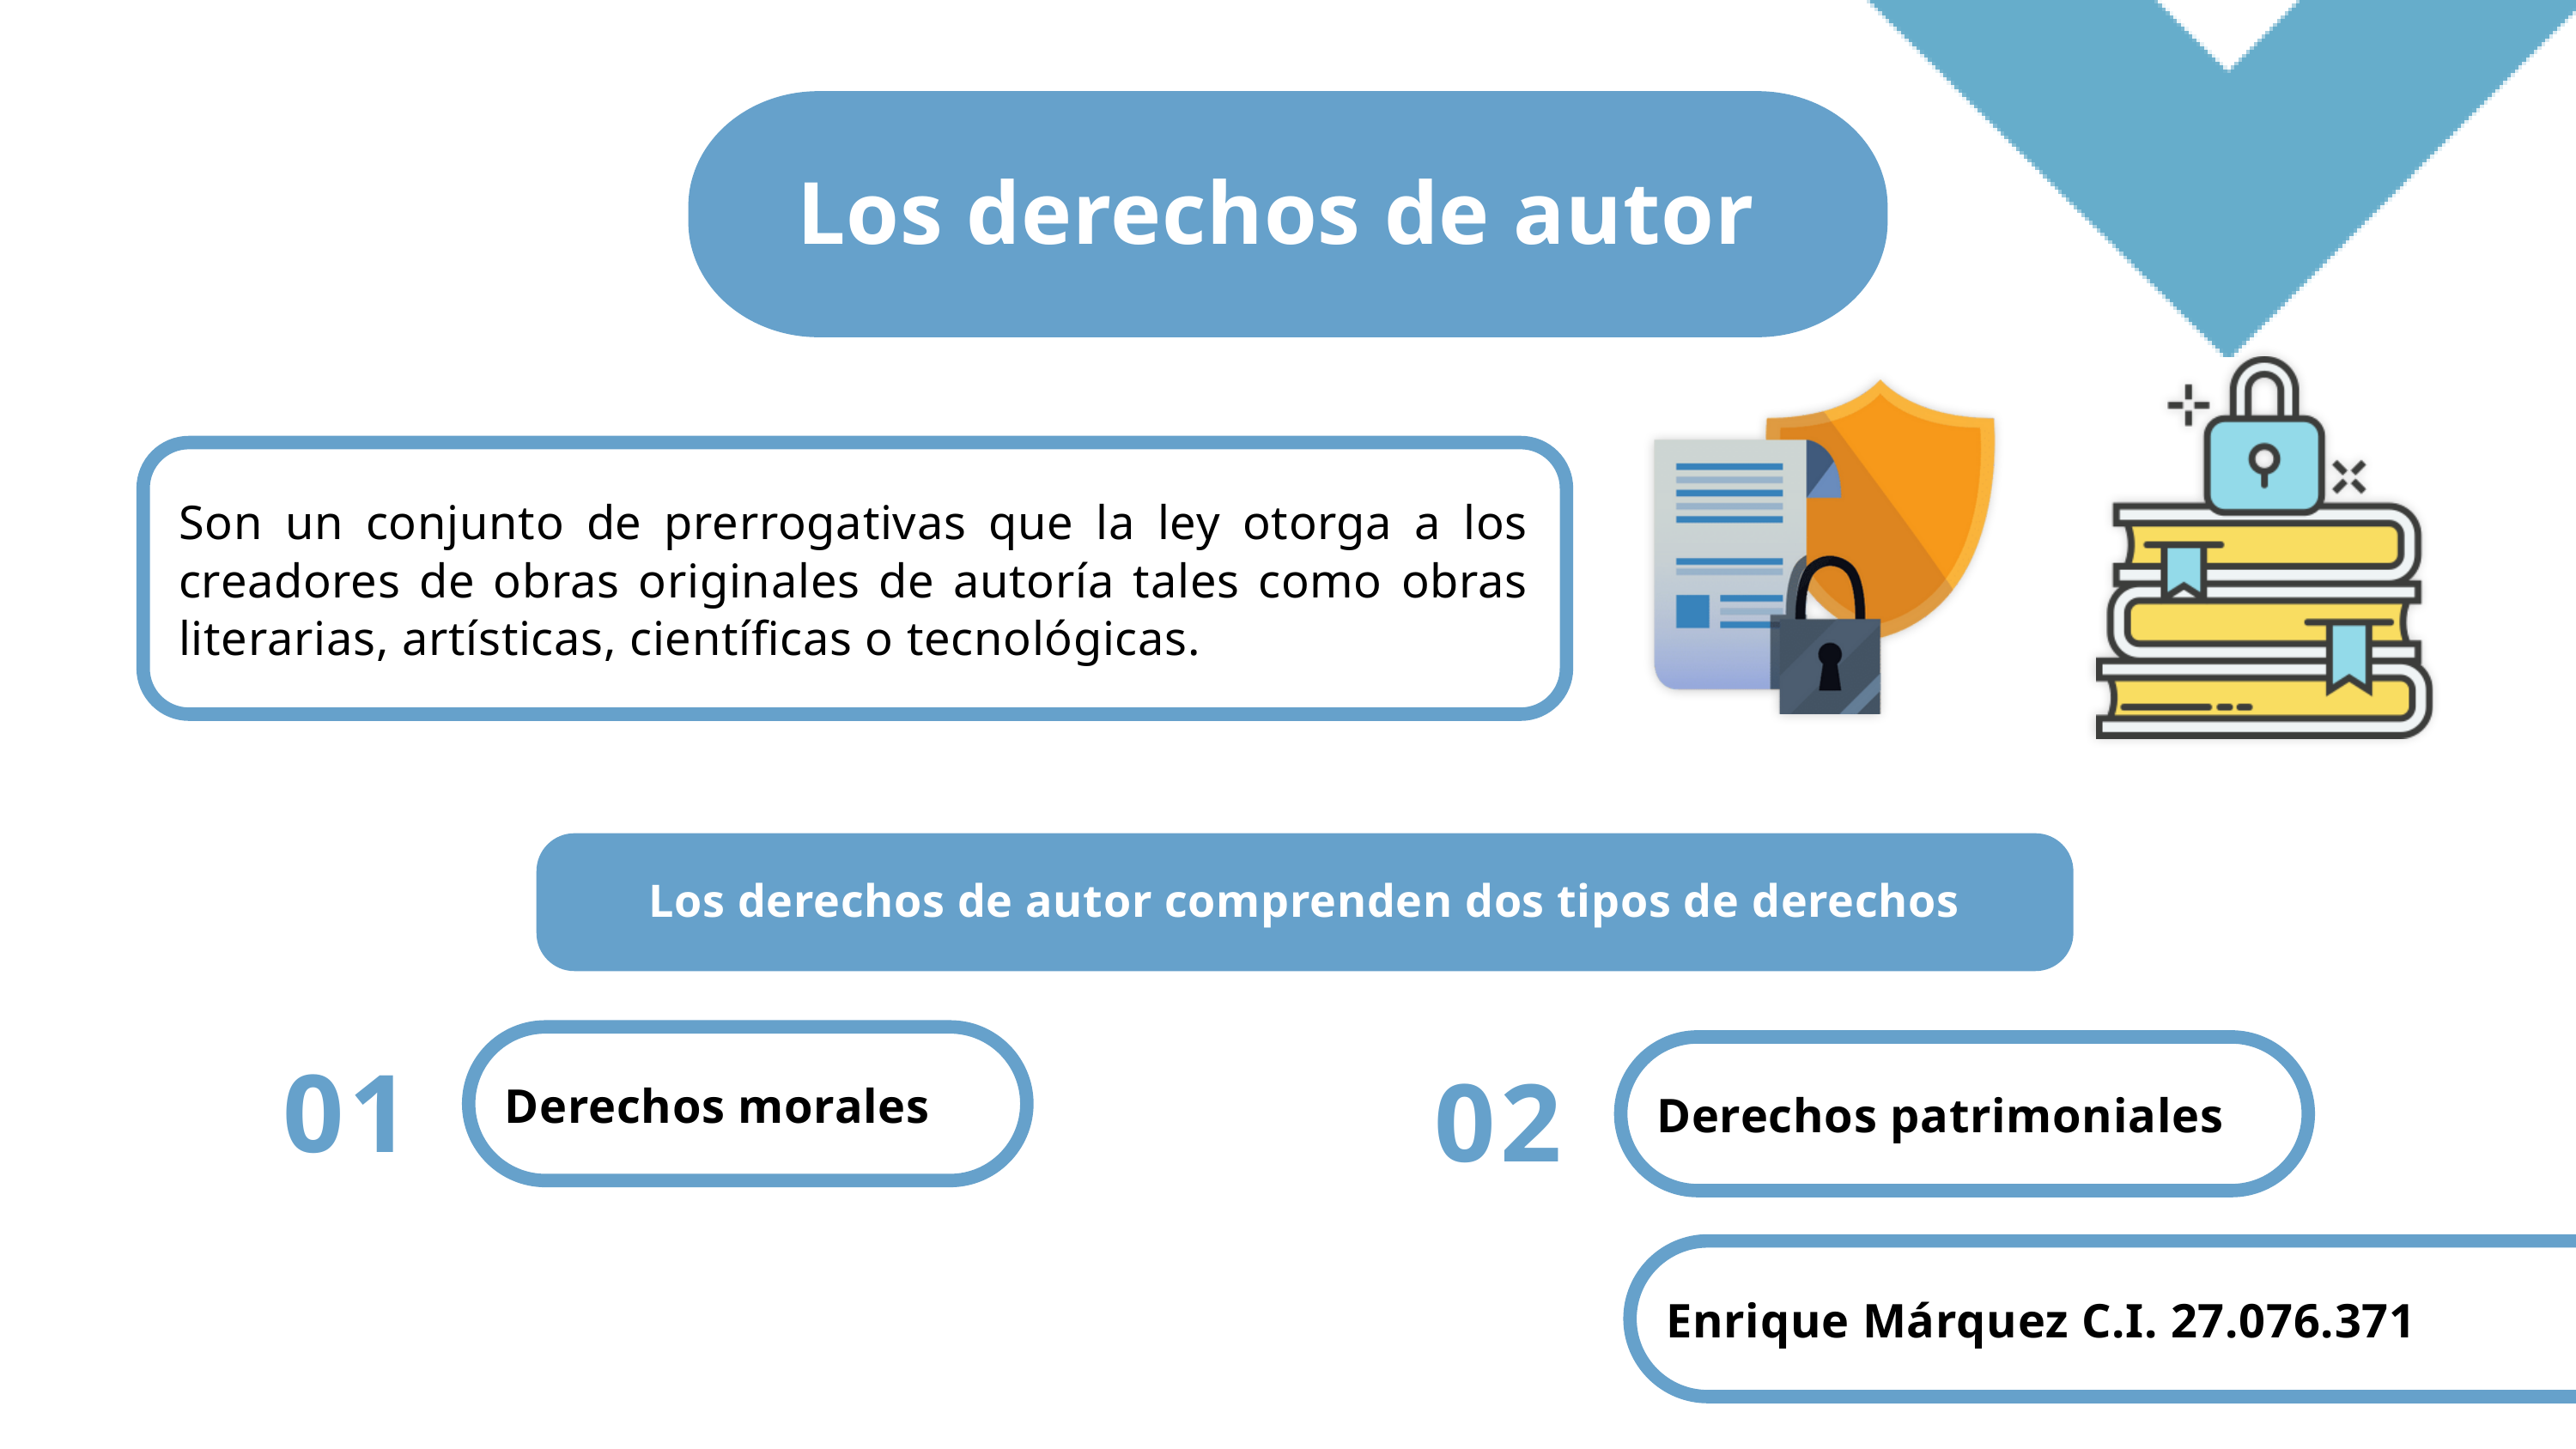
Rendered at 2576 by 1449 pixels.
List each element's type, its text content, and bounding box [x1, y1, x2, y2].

text_box [2096, 356, 2433, 740]
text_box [468, 1027, 1028, 1181]
text_box 02 [1366, 1033, 1631, 1184]
text_box 01 [214, 1023, 479, 1174]
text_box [688, 90, 1888, 338]
text_box [1652, 0, 2576, 357]
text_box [1620, 1036, 2309, 1191]
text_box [143, 442, 1567, 715]
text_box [1630, 1240, 2576, 1397]
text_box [536, 833, 2074, 972]
text_box [1654, 379, 2013, 714]
